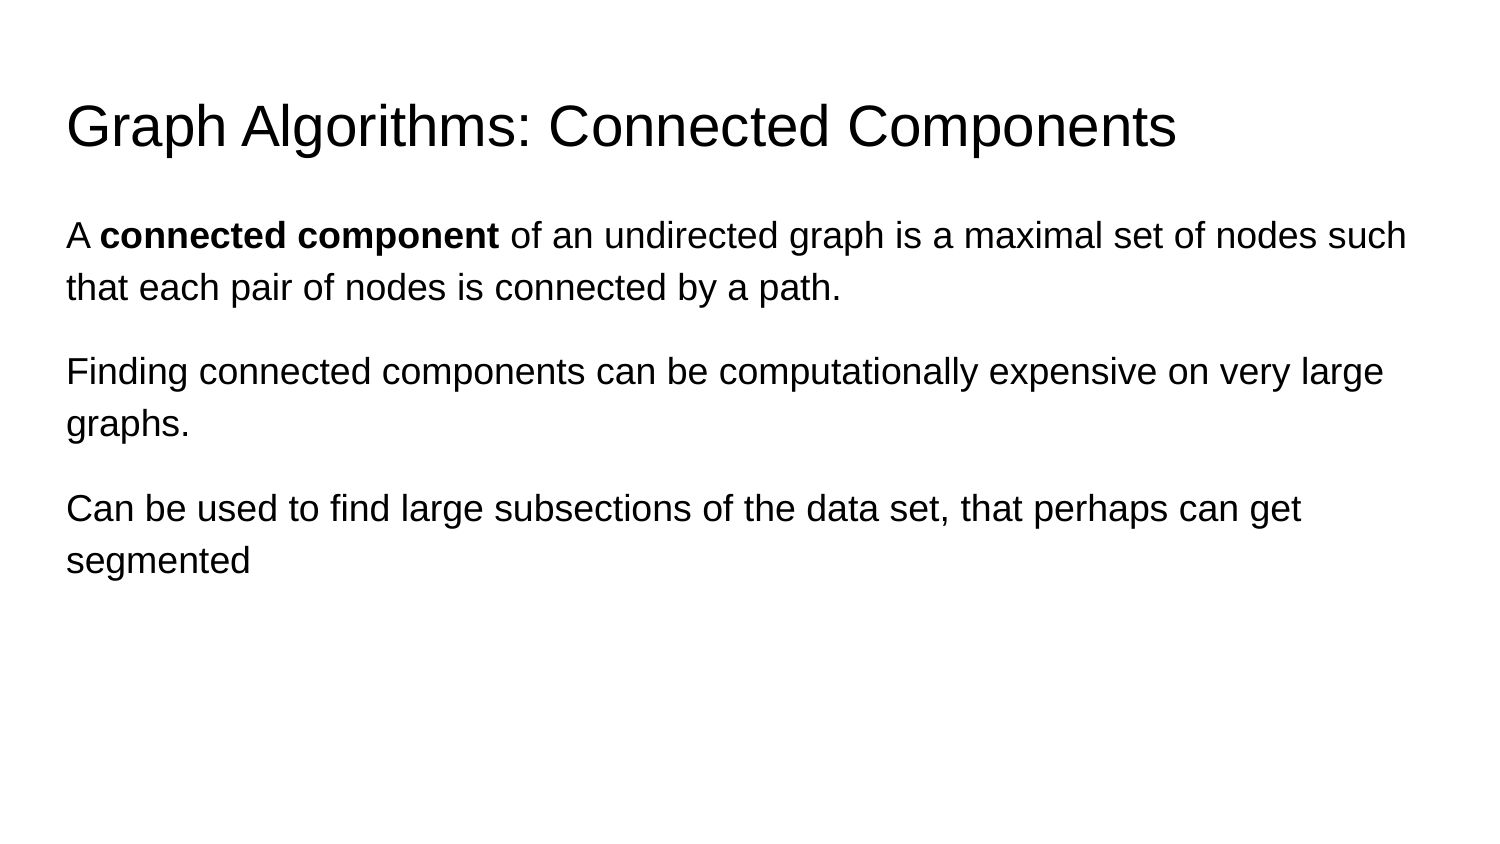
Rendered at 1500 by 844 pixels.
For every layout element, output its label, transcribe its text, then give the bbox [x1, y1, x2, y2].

title Graph Algorithms: Connected Components [51, 72, 1449, 167]
list A connected component of an undirected graph is a maximal set of nodes such that each pair of nodes is connected by a path. Finding connected components can be computationally expensive on very large graphs. Can be used to find large subsections of the data set, that perhaps can get segmented [51, 189, 1449, 750]
